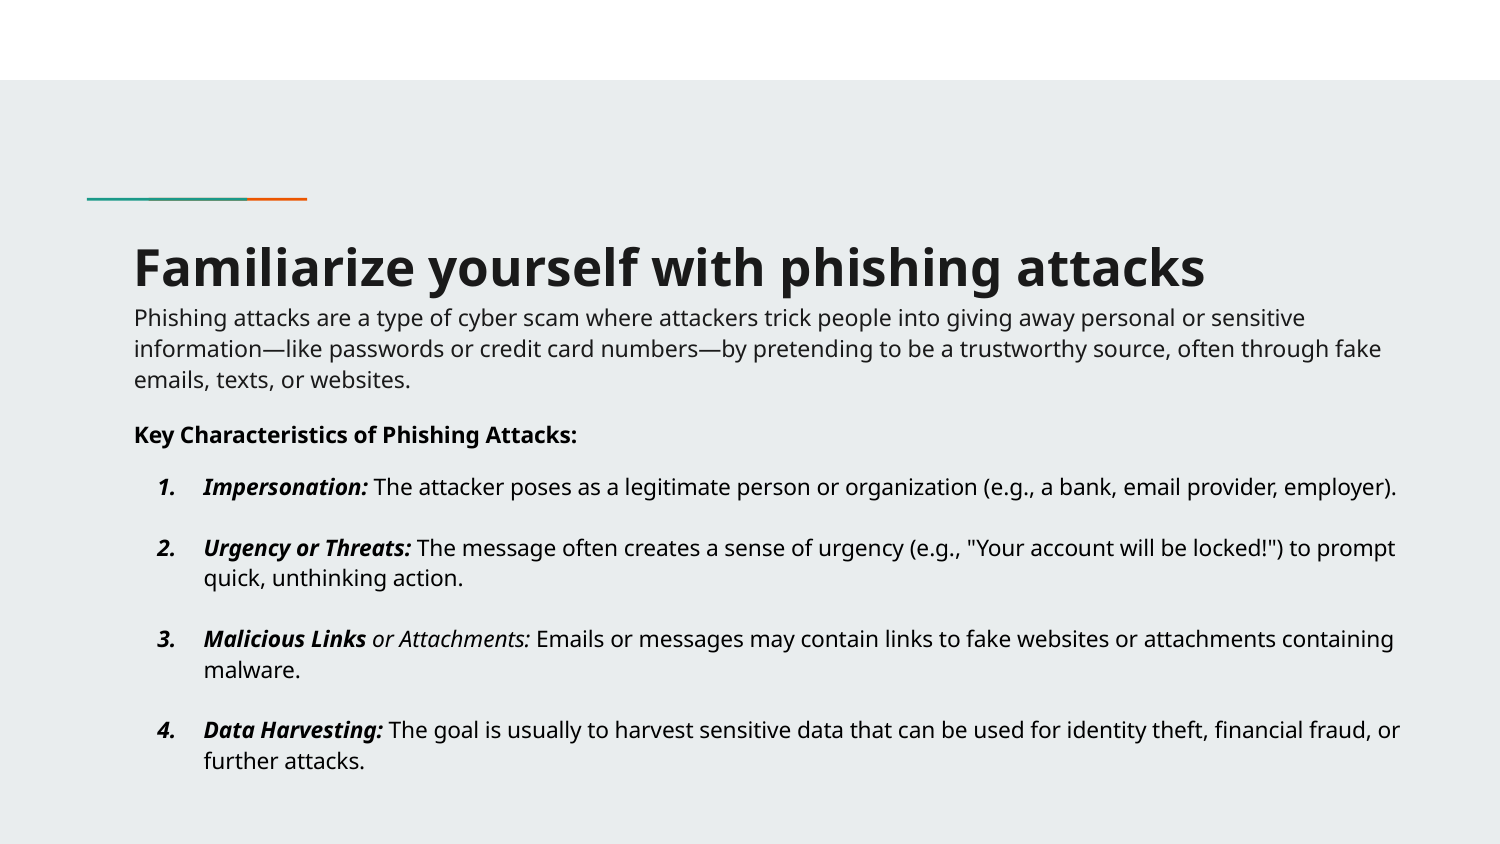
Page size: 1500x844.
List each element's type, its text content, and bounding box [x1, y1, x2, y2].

title Familiarize yourself with phishing attacks Phishing attacks are a type of cyber scam where attackers trick people into giving away personal or sensitive information—like passwords or credit card numbers—by pretending to be a trustworthy source, often through fake emails, texts, or websites. Key Characteristics of Phishing Attacks: Impersonation: The attacker poses as a legitimate person or organization (e.g., a bank, email provider, employer). Urgency or Threats: The message often creates a sense of urgency (e.g., "Your account will be locked!") to prompt quick, unthinking action. Malicious Links or Attachments: Emails or messages may contain links to fake websites or attachments containing malware. Data Harvesting: The goal is usually to harvest sensitive data that can be used for identity theft, financial fraud, or further attacks. [118, 216, 1443, 820]
